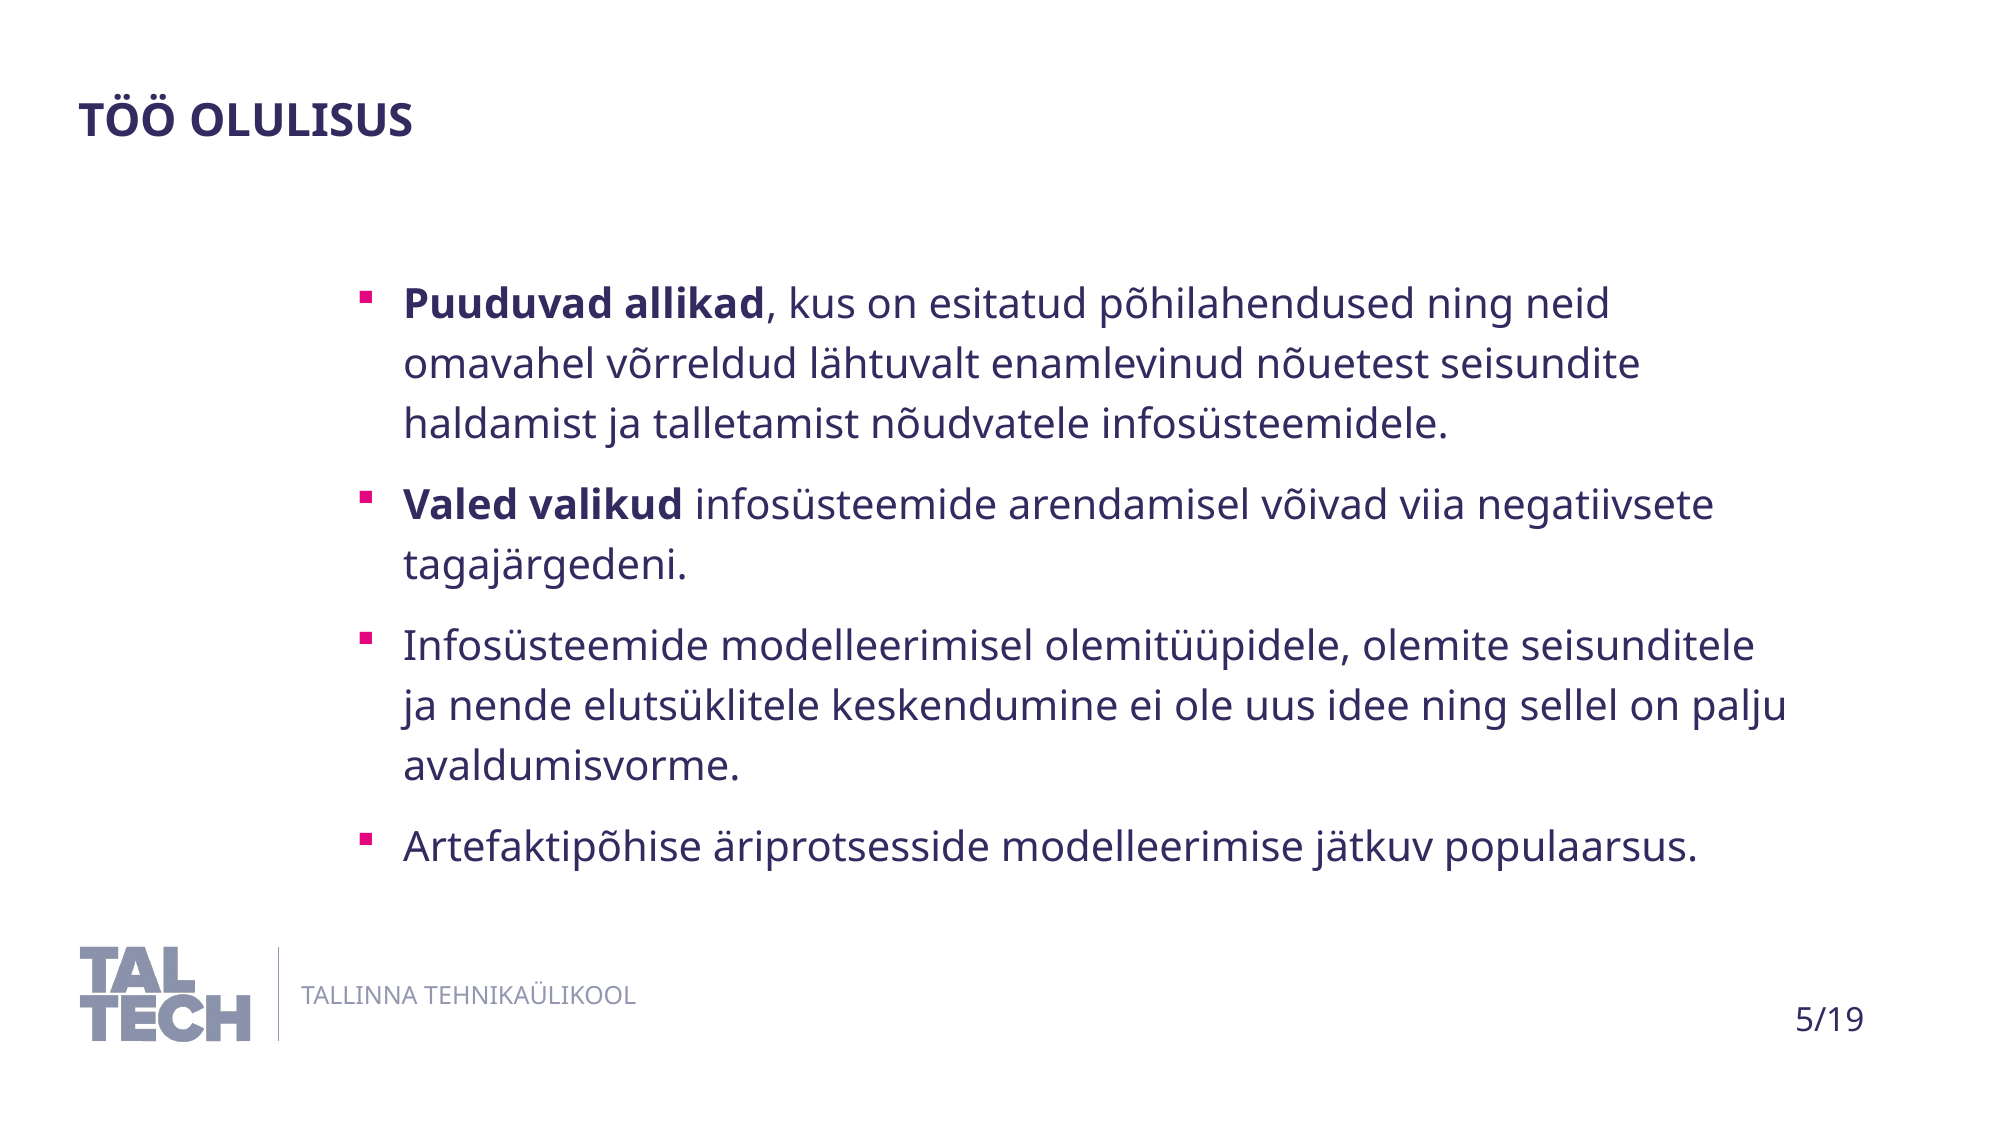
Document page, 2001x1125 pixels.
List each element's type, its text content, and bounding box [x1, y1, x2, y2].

picture [75, 940, 254, 1047]
list TÖÖ OLULISUS [78, 90, 1801, 224]
list Puuduvad allikad, kus on esitatud põhilahendused ning neid omavahel võrreldud lähtuvalt enamlevinud nõuetest seisundite haldamist ja talletamist nõudvatele infosüsteemidele. Valed valikud infosüsteemide arendamisel võivad viia negatiivsete tagajärgedeni. Infosüsteemide modelleerimisel olemitüüpidele, olemite seisunditele ja nende elutsüklitele keskendumine ei ole uus idee ning sellel on palju avaldumisvorme. Artefaktipõhise äriprotsesside modelleerimise jätkuv populaarsus. [356, 267, 1801, 947]
text_box 5/19 [1780, 990, 1893, 1045]
